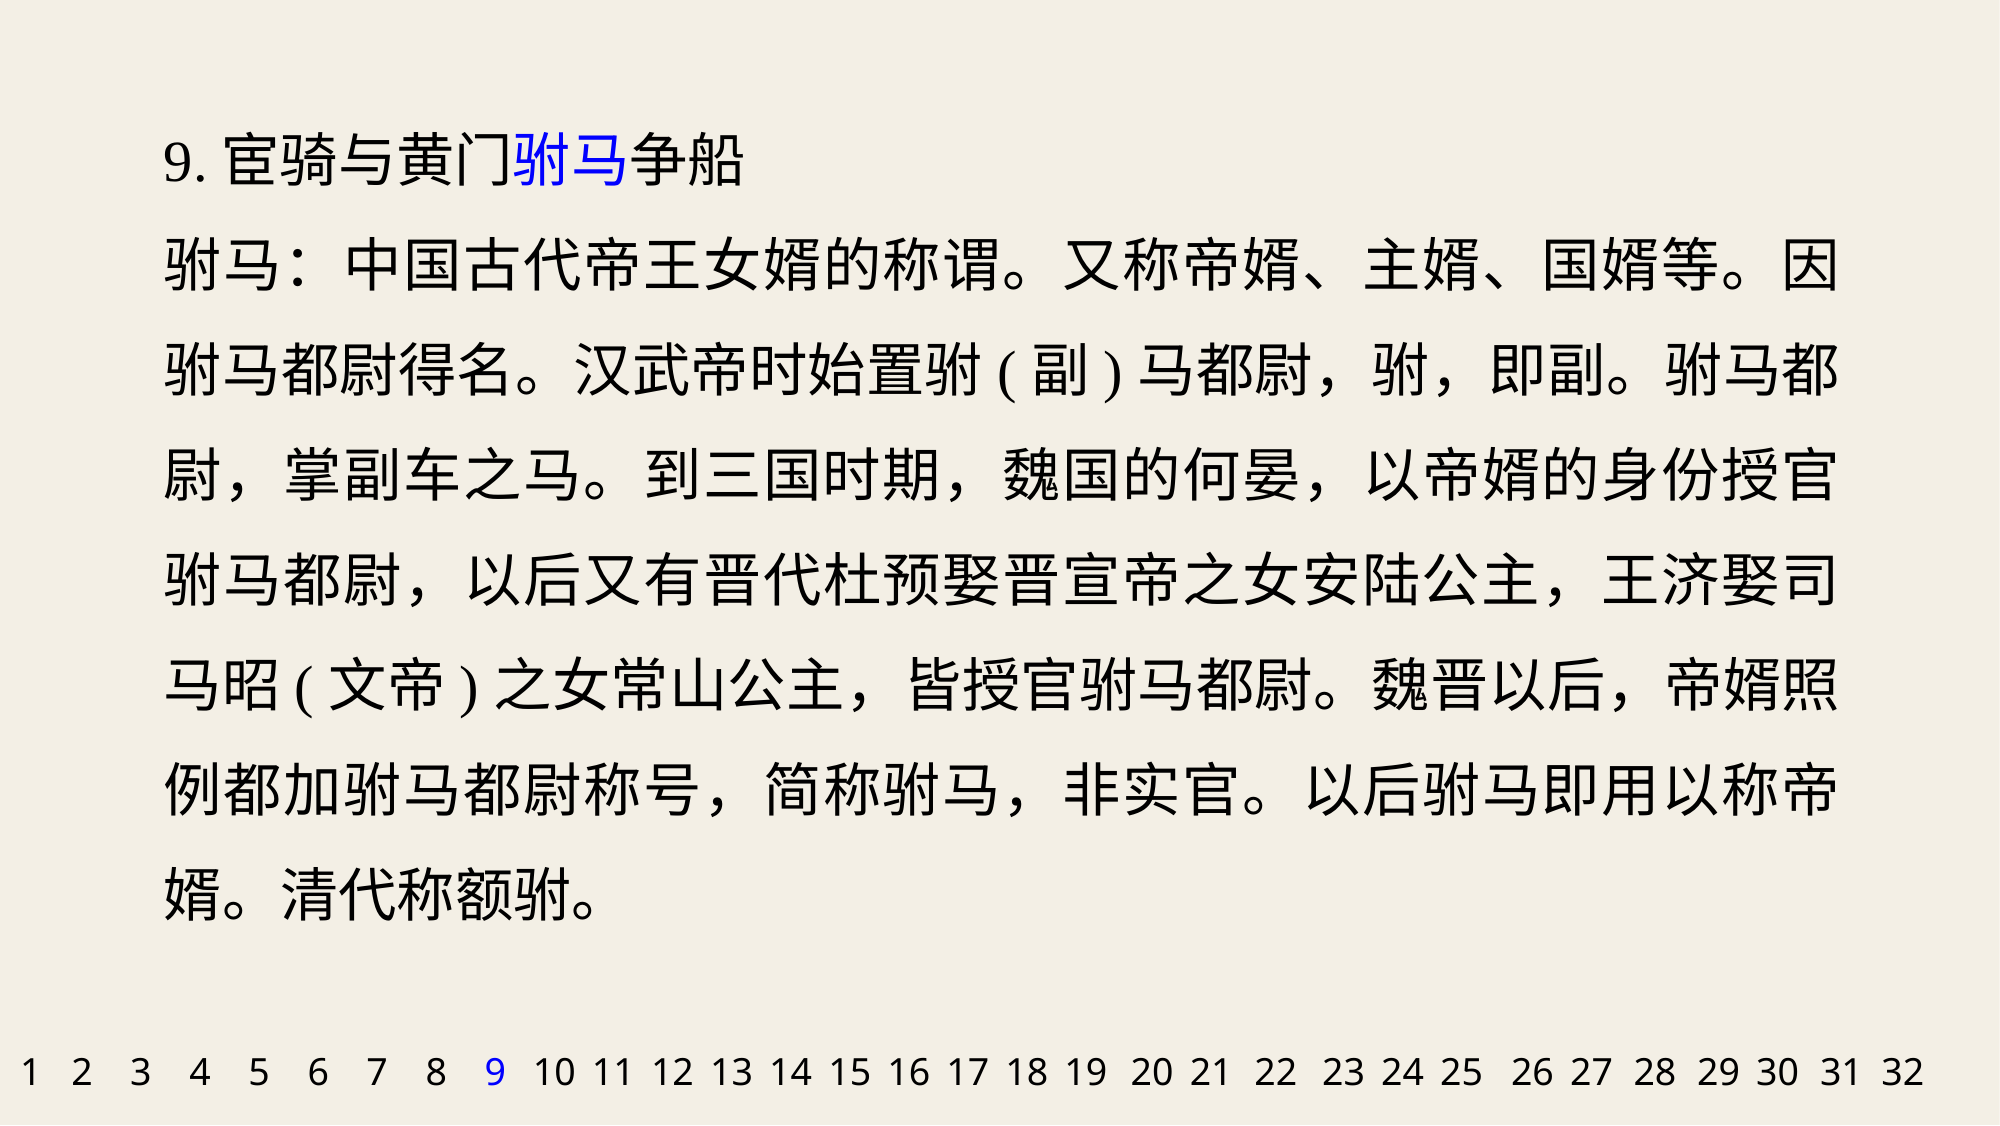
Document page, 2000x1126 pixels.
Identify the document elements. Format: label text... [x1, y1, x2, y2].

text_box 18 [1001, 1023, 1053, 1118]
text_box 20 [1119, 1023, 1185, 1118]
text_box 3 [108, 1023, 167, 1118]
text_box 30 [1745, 1023, 1811, 1118]
text_box 32 [1870, 1023, 1936, 1118]
text_box 14 [758, 1023, 817, 1118]
text_box 17 [935, 1023, 1001, 1118]
text_box 10 [521, 1023, 580, 1118]
text_box 28 [1622, 1023, 1686, 1118]
text_box 1 [0, 1023, 49, 1118]
text_box 27 [1559, 1023, 1622, 1118]
text_box 16 [876, 1023, 935, 1118]
text_box 9 [462, 1023, 521, 1118]
text_box 12 [640, 1023, 705, 1118]
text_box 24 [1370, 1023, 1429, 1118]
text_box 22 [1243, 1023, 1309, 1118]
text_box 11 [580, 1023, 640, 1118]
text_box 8 [403, 1023, 462, 1118]
text_box 29 [1686, 1023, 1745, 1118]
text_box 5 [226, 1023, 292, 1118]
text_box 7 [344, 1023, 403, 1118]
text_box 2 [49, 1023, 108, 1118]
text_box 23 [1311, 1023, 1370, 1118]
text_box 15 [817, 1023, 876, 1118]
text_box 19 [1053, 1023, 1119, 1118]
text_box 26 [1500, 1023, 1559, 1118]
text_box 13 [705, 1023, 758, 1118]
text_box 9.宦骑与黄门驸马争船 驸马：中国古代帝王女婿的称谓。又称帝婿、主婿、国婿等。因驸马都尉得名。汉武帝时始置驸(副)马都尉，驸，即副。驸马都尉，掌副车之马。到三国时期，魏国的何晏，以帝婿的身份授官驸马都尉，以后又有晋代杜预娶晋宣帝之女安陆公主，王济娶司马昭(文帝)之女常山公主，皆授官驸马都尉。魏晋以后，帝婿照例都加驸马都尉称号，简称驸马，非实官。以后驸马即用以称帝婿。清代称额驸。 [143, 78, 1860, 938]
text_box 21 [1185, 1023, 1243, 1118]
text_box 4 [167, 1023, 226, 1118]
text_box 25 [1429, 1023, 1495, 1118]
text_box 6 [292, 1023, 344, 1118]
text_box 31 [1811, 1023, 1870, 1118]
